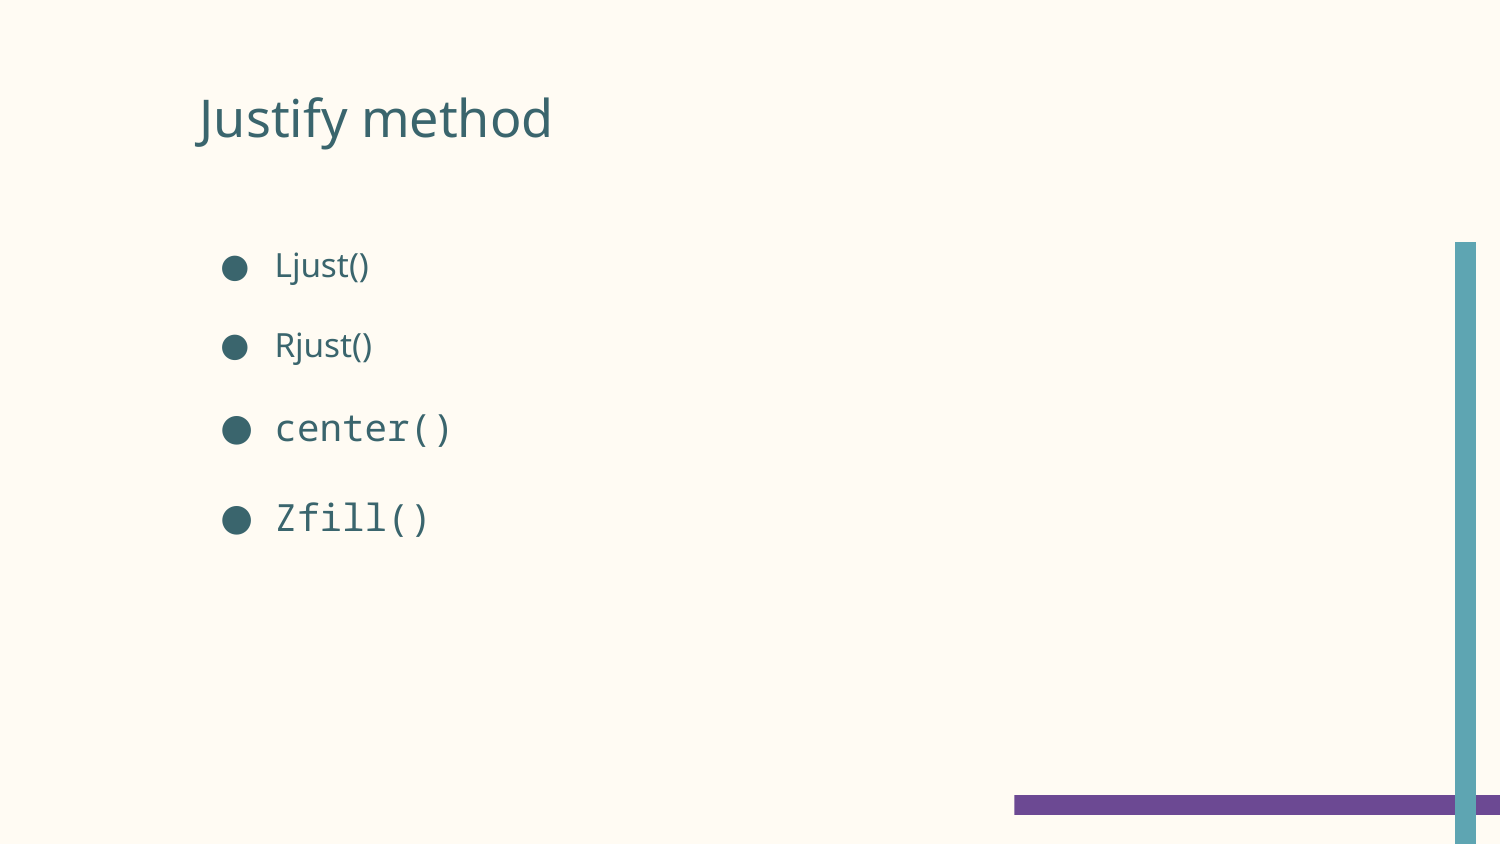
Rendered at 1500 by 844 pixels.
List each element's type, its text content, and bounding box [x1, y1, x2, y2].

title Justify method [184, 69, 697, 164]
list Ljust() Rjust() center() Zfill() [184, 229, 1248, 464]
